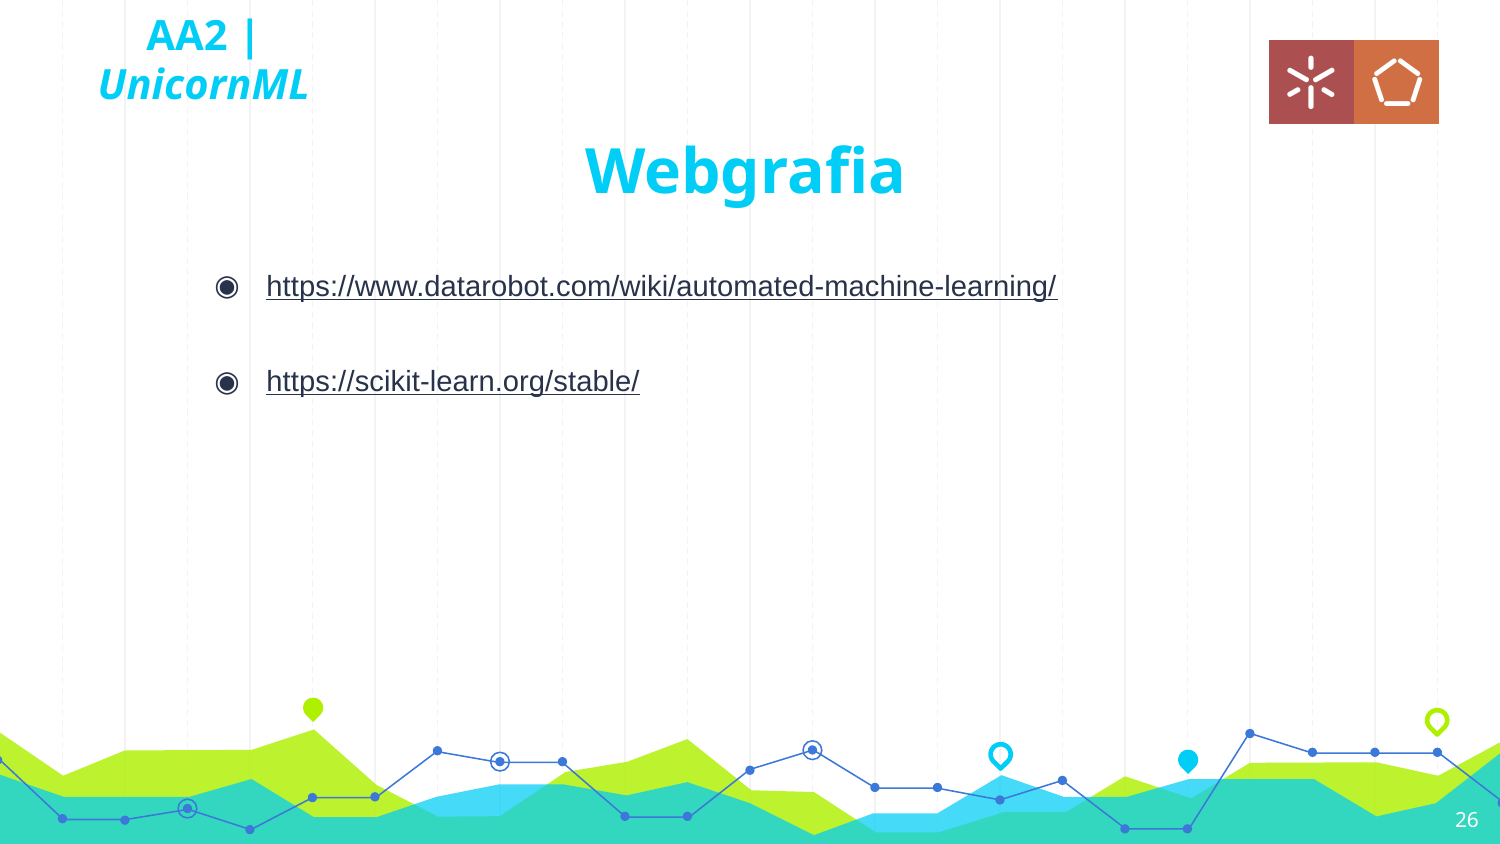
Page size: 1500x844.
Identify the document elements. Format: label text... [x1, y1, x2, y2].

list https://www.datarobot.com/wiki/automated-machine-learning/ https://scikit-learn.org/stable/ [176, 252, 1325, 568]
title Webgrafia [171, 103, 1320, 222]
slide_number ‹#› [1403, 791, 1494, 844]
title AA2 | UnicornML [46, 46, 361, 124]
picture [1269, 39, 1439, 124]
